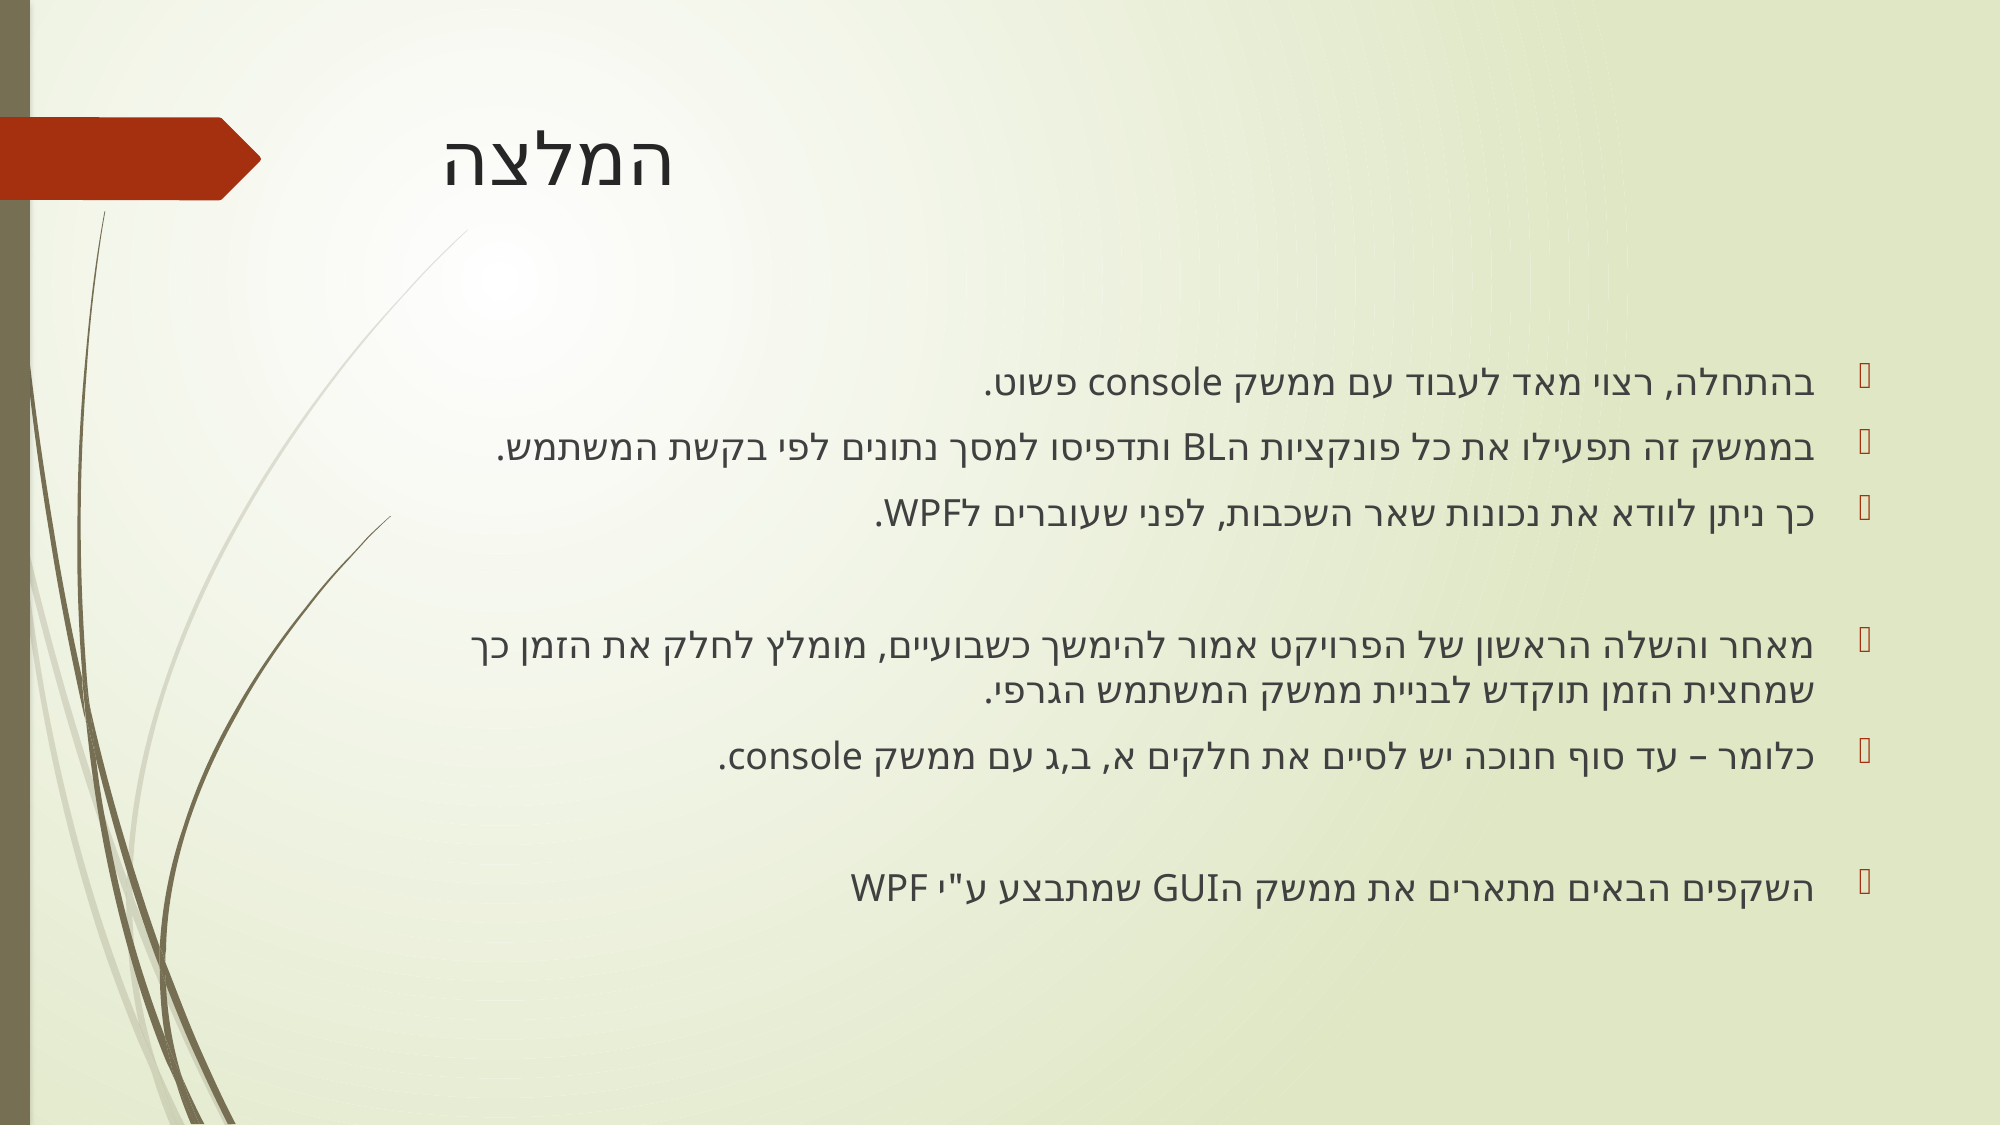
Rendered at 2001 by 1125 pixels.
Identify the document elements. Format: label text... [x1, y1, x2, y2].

list בהתחלה, רצוי מאד לעבוד עם ממשק console פשוט. בממשק זה תפעילו את כל פונקציות הBL ותדפיסו למסך נתונים לפי בקשת המשתמש. כך ניתן לוודא את נכונות שאר השכבות, לפני שעוברים לWPF. מאחר והשלה הראשון של הפרויקט אמור להימשך כשבועיים, מומלץ לחלק את הזמן כך שמחצית הזמן תוקדש לבניית ממשק המשתמש הגרפי. כלומר – עד סוף חנוכה יש לסיים את חלקים א, ב,ג עם ממשק console. השקפים הבאים מתארים את ממשק הGUI שמתבצע ע"י WPF [424, 350, 1888, 970]
title המלצה [425, 102, 1888, 313]
